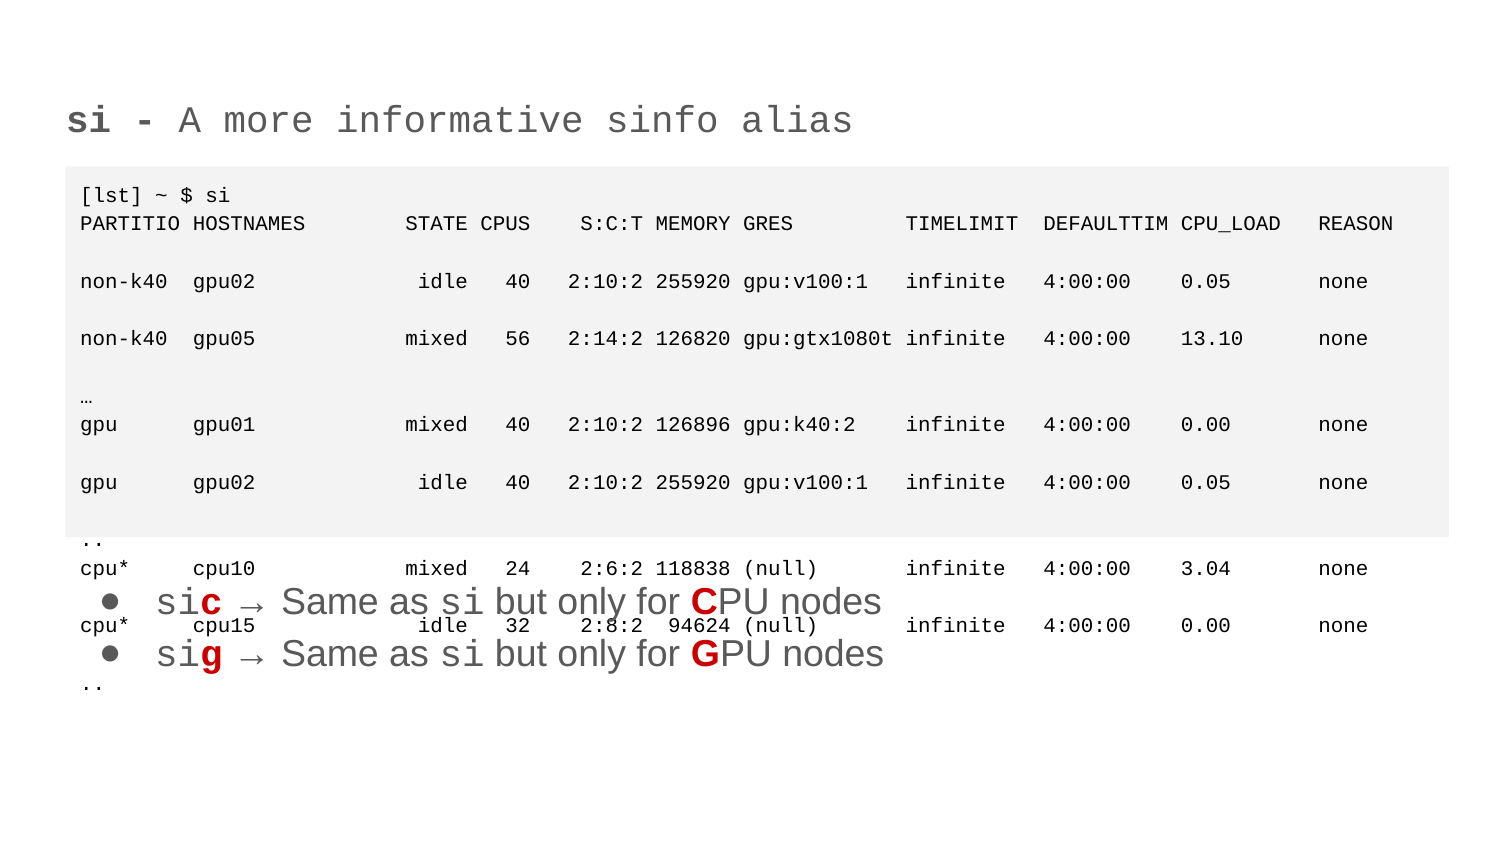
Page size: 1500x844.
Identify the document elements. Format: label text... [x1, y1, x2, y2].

text_box [lst] ~ $ si PARTITIO HOSTNAMES STATE CPUS S:C:T MEMORY GRES TIMELIMIT DEFAULTTIM CPU_LOAD REASON non-k40 gpu02 idle 40 2:10:2 255920 gpu:v100:1 infinite 4:00:00 0.05 none non-k40 gpu05 mixed 56 2:14:2 126820 gpu:gtx1080t infinite 4:00:00 13.10 none … gpu gpu01 mixed 40 2:10:2 126896 gpu:k40:2 infinite 4:00:00 0.00 none gpu gpu02 idle 40 2:10:2 255920 gpu:v100:1 infinite 4:00:00 0.05 none .. cpu* cpu10 mixed 24 2:6:2 118838 (null) infinite 4:00:00 3.04 none cpu* cpu15 idle 32 2:8:2 94624 (null) infinite 4:00:00 0.00 none .. [65, 166, 1449, 538]
title si - A more informative sinfo alias [51, 72, 1449, 154]
text_box sic → Same as si but only for CPU nodes sig → Same as si but only for GPU nodes [65, 555, 1449, 687]
